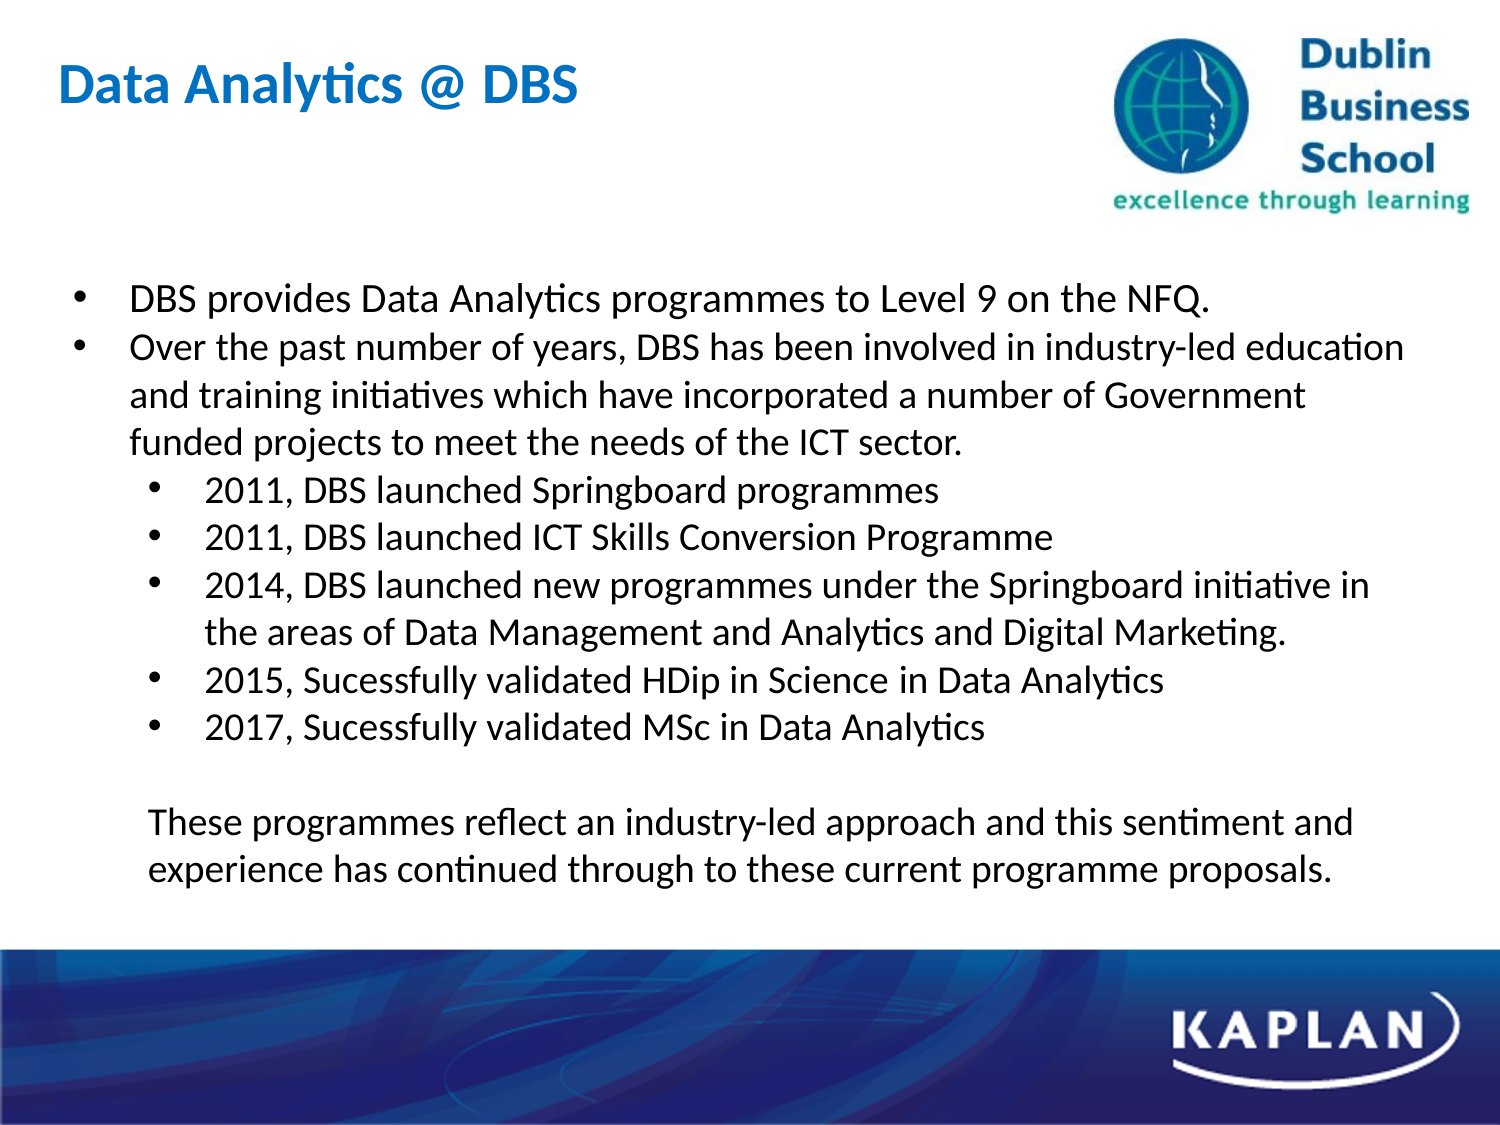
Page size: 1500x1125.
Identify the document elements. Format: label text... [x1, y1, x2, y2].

text_box Data Analytics @ DBS [58, 38, 1089, 143]
picture [0, 0, 1500, 1125]
text_box DBS provides Data Analytics programmes to Level 9 on the NFQ. Over the past number of years, DBS has been involved in industry-led education and training initiatives which have incorporated a number of Government funded projects to meet the needs of the ICT sector. 2011, DBS launched Springboard programmes 2011, DBS launched ICT Skills Conversion Programme 2014, DBS launched new programmes under the Springboard initiative in the areas of Data Management and Analytics and Digital Marketing. 2015, Sucessfully validated HDip in Science in Data Analytics 2017, Sucessfully validated MSc in Data Analytics These programmes reflect an industry-led approach and this sentiment and experience has continued through to these current programme proposals. [57, 263, 1437, 958]
